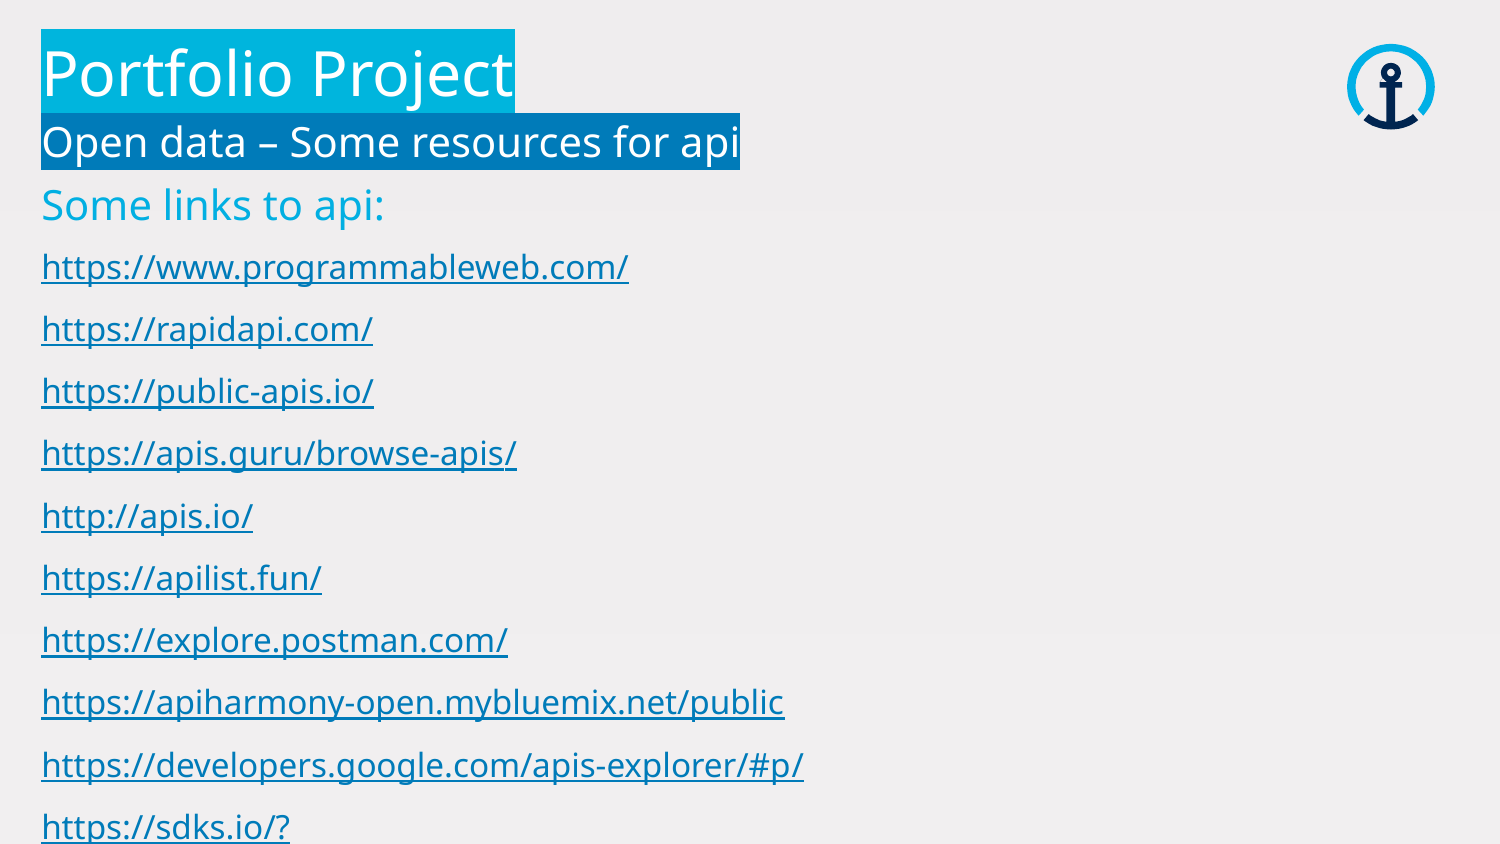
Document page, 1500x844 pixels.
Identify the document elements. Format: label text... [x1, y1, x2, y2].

text_box Some links to api: https://www.programmableweb.com/ https://rapidapi.com/ https://public-apis.io/ https://apis.guru/browse-apis/ http://apis.io/ https://apilist.fun/ https://explore.postman.com/ https://apiharmony-open.mybluemix.net/public https://developers.google.com/apis-explorer/#p/ https://sdks.io/? [41, 173, 1267, 824]
title Portfolio Project Open data – Some resources for api [41, 22, 999, 173]
